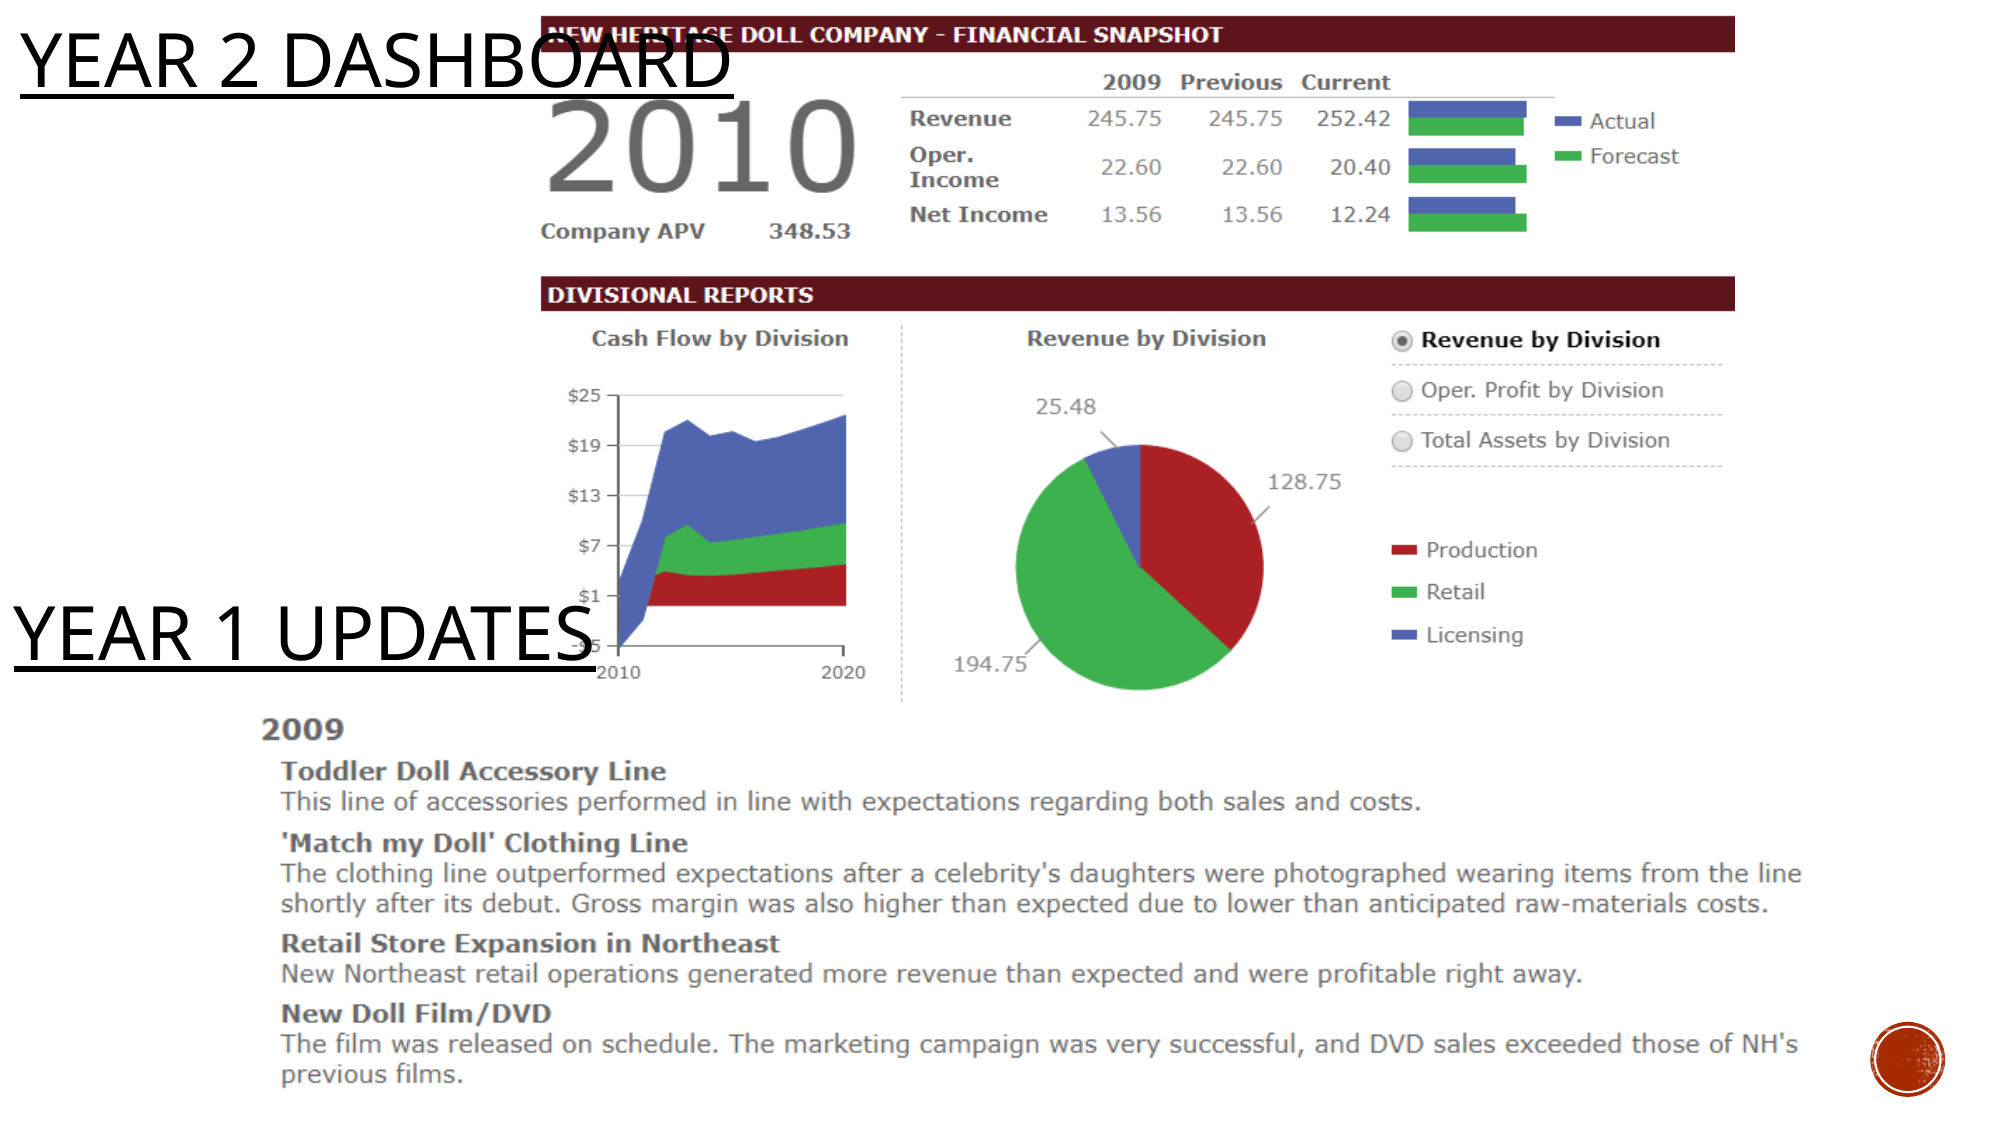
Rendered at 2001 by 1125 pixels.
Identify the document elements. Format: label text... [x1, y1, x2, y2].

picture [252, 708, 1819, 1120]
text_box Year 1 Updates [0, 565, 536, 708]
text_box Year 2 DASHboard [5, 0, 1652, 135]
picture [537, 12, 1735, 707]
